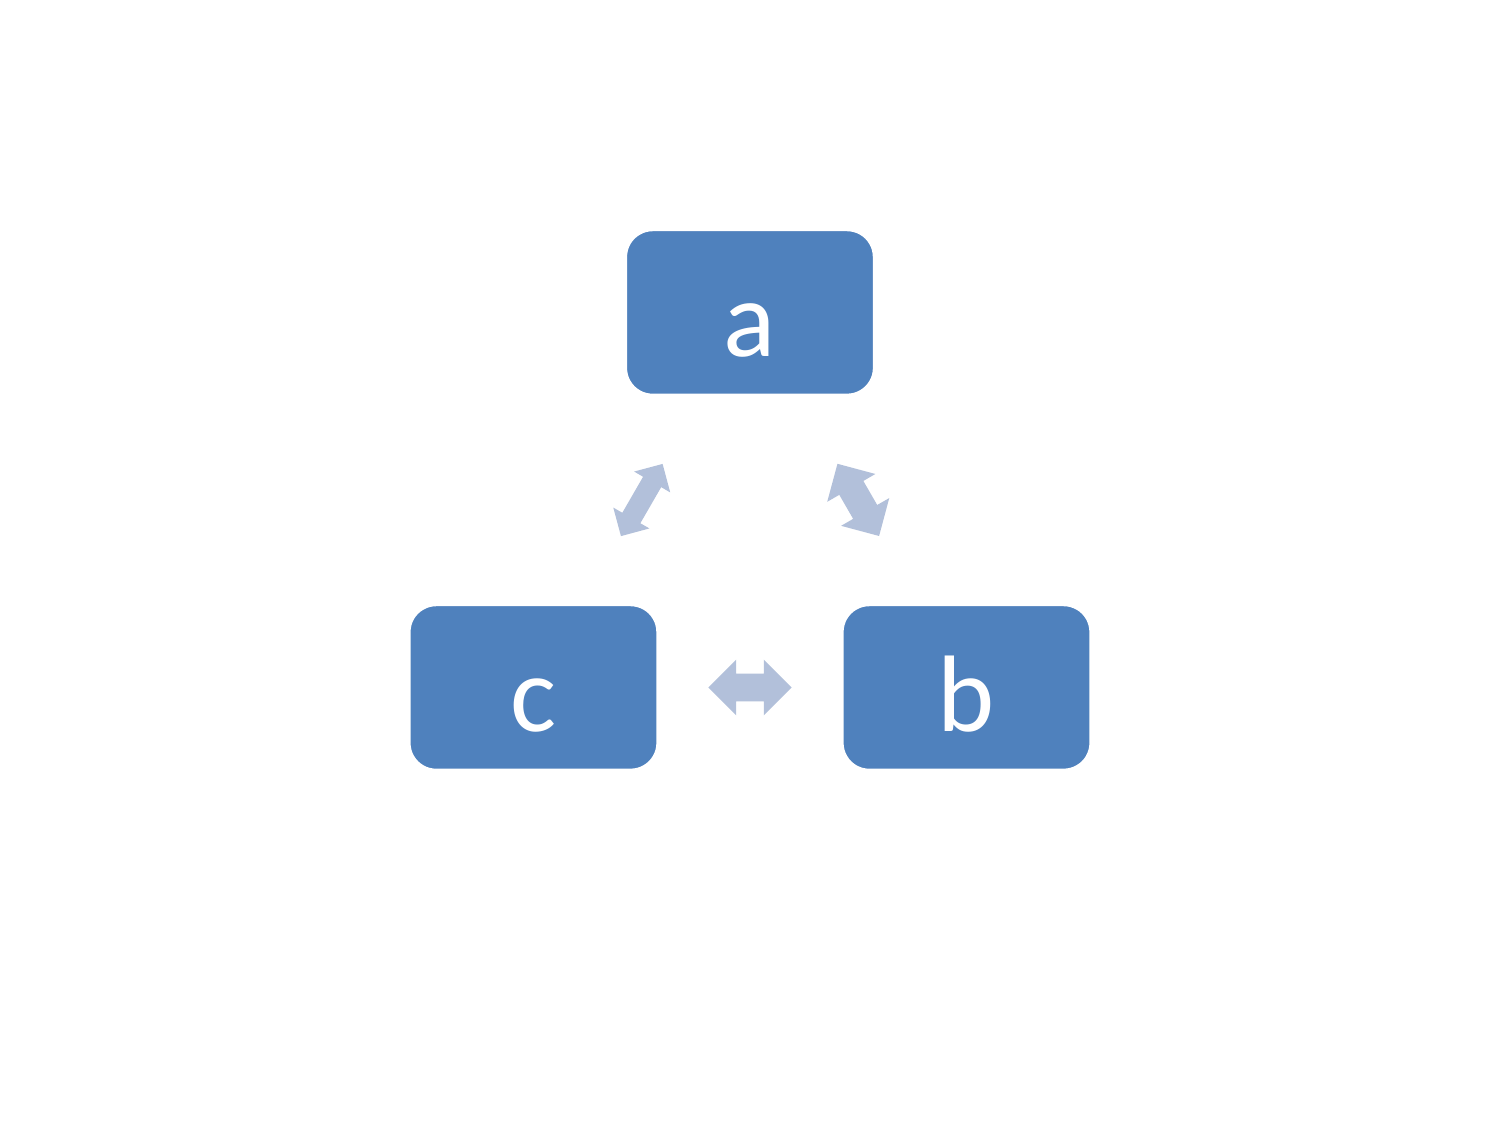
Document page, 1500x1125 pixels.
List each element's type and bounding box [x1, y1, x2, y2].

text_box [249, 228, 1251, 897]
